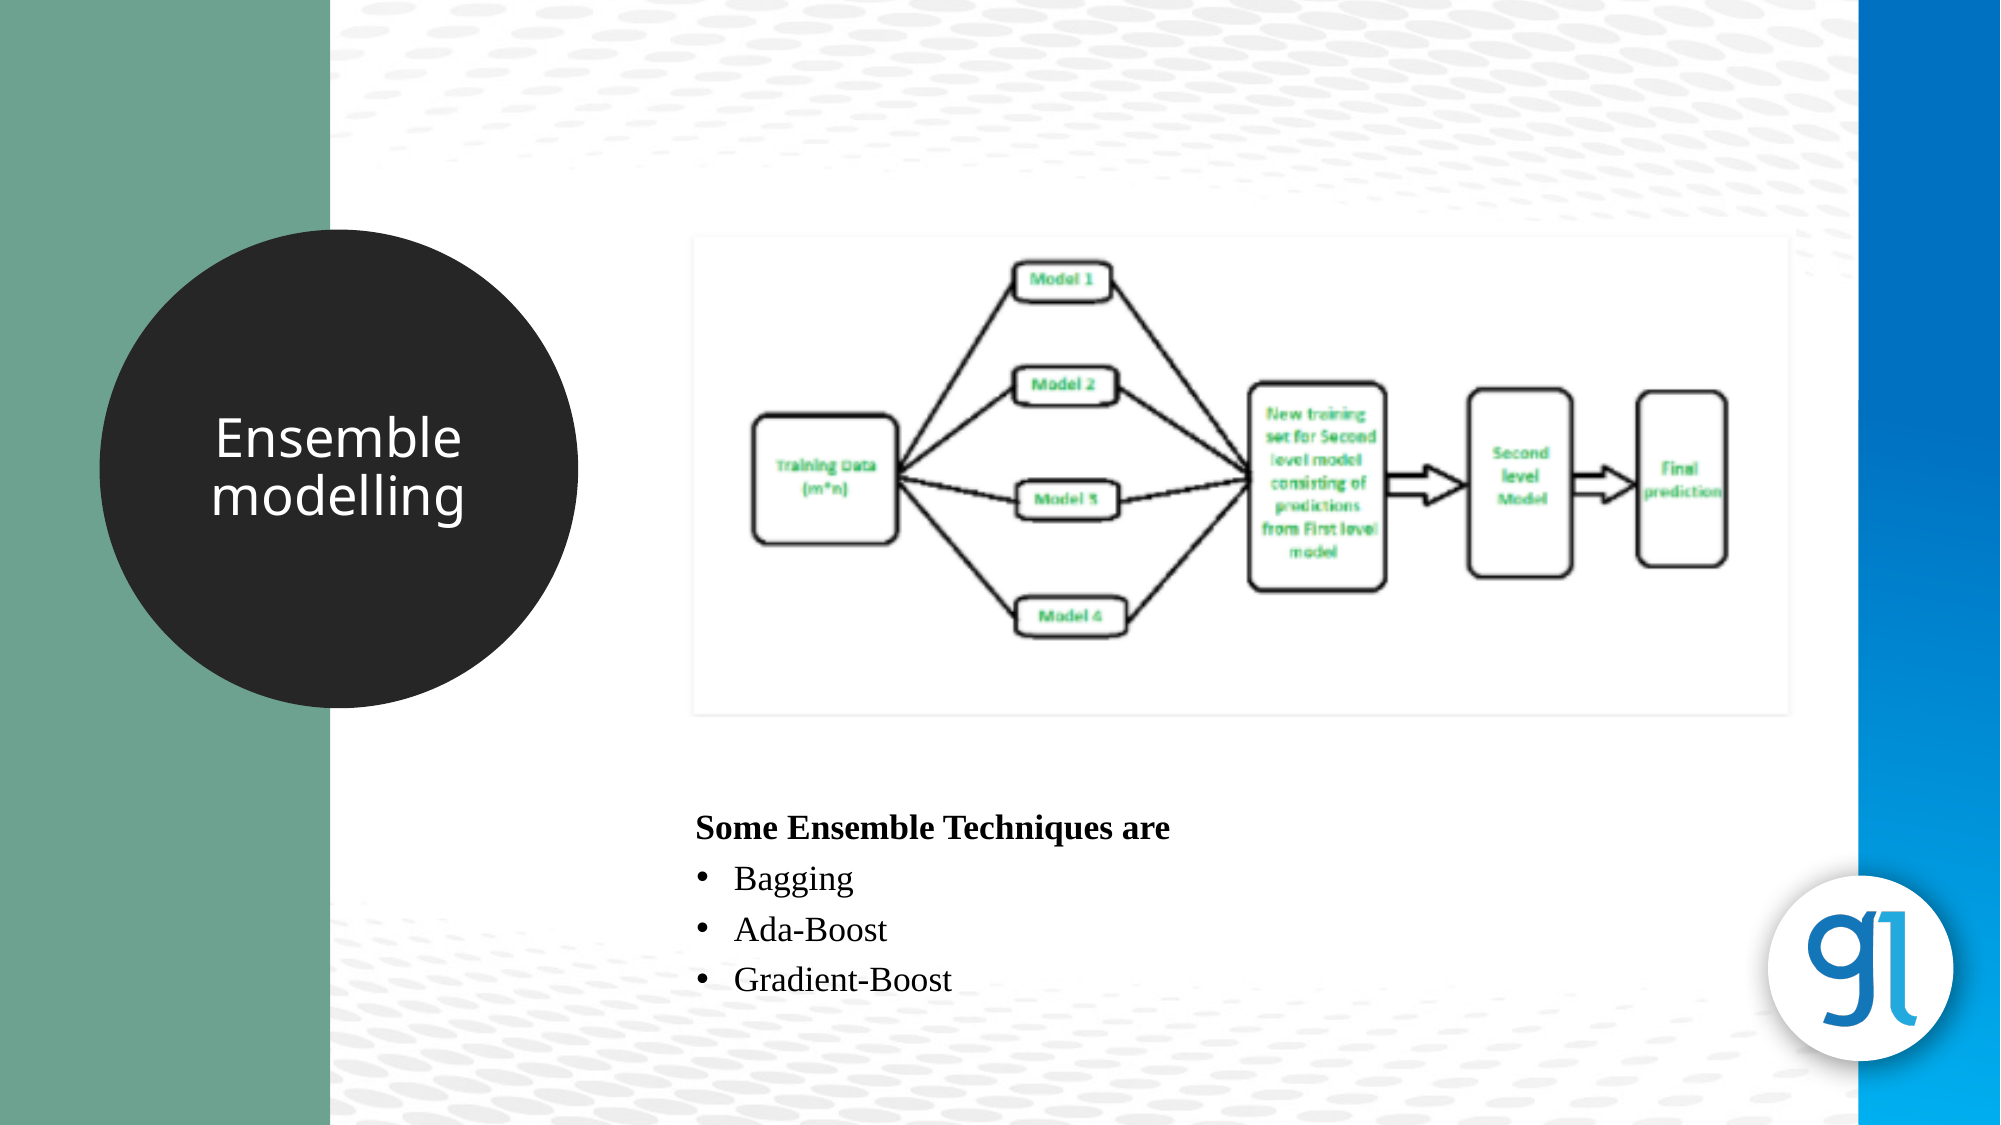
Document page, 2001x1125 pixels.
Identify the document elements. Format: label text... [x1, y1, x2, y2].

picture [331, 0, 2000, 1125]
picture [1798, 905, 1924, 1031]
text_box [0, 0, 331, 1125]
text_box Some Ensemble Techniques are Bagging Ada-Boost Gradient-Boost [662, 801, 1842, 1014]
text_box Ensemble modelling [113, 243, 564, 694]
